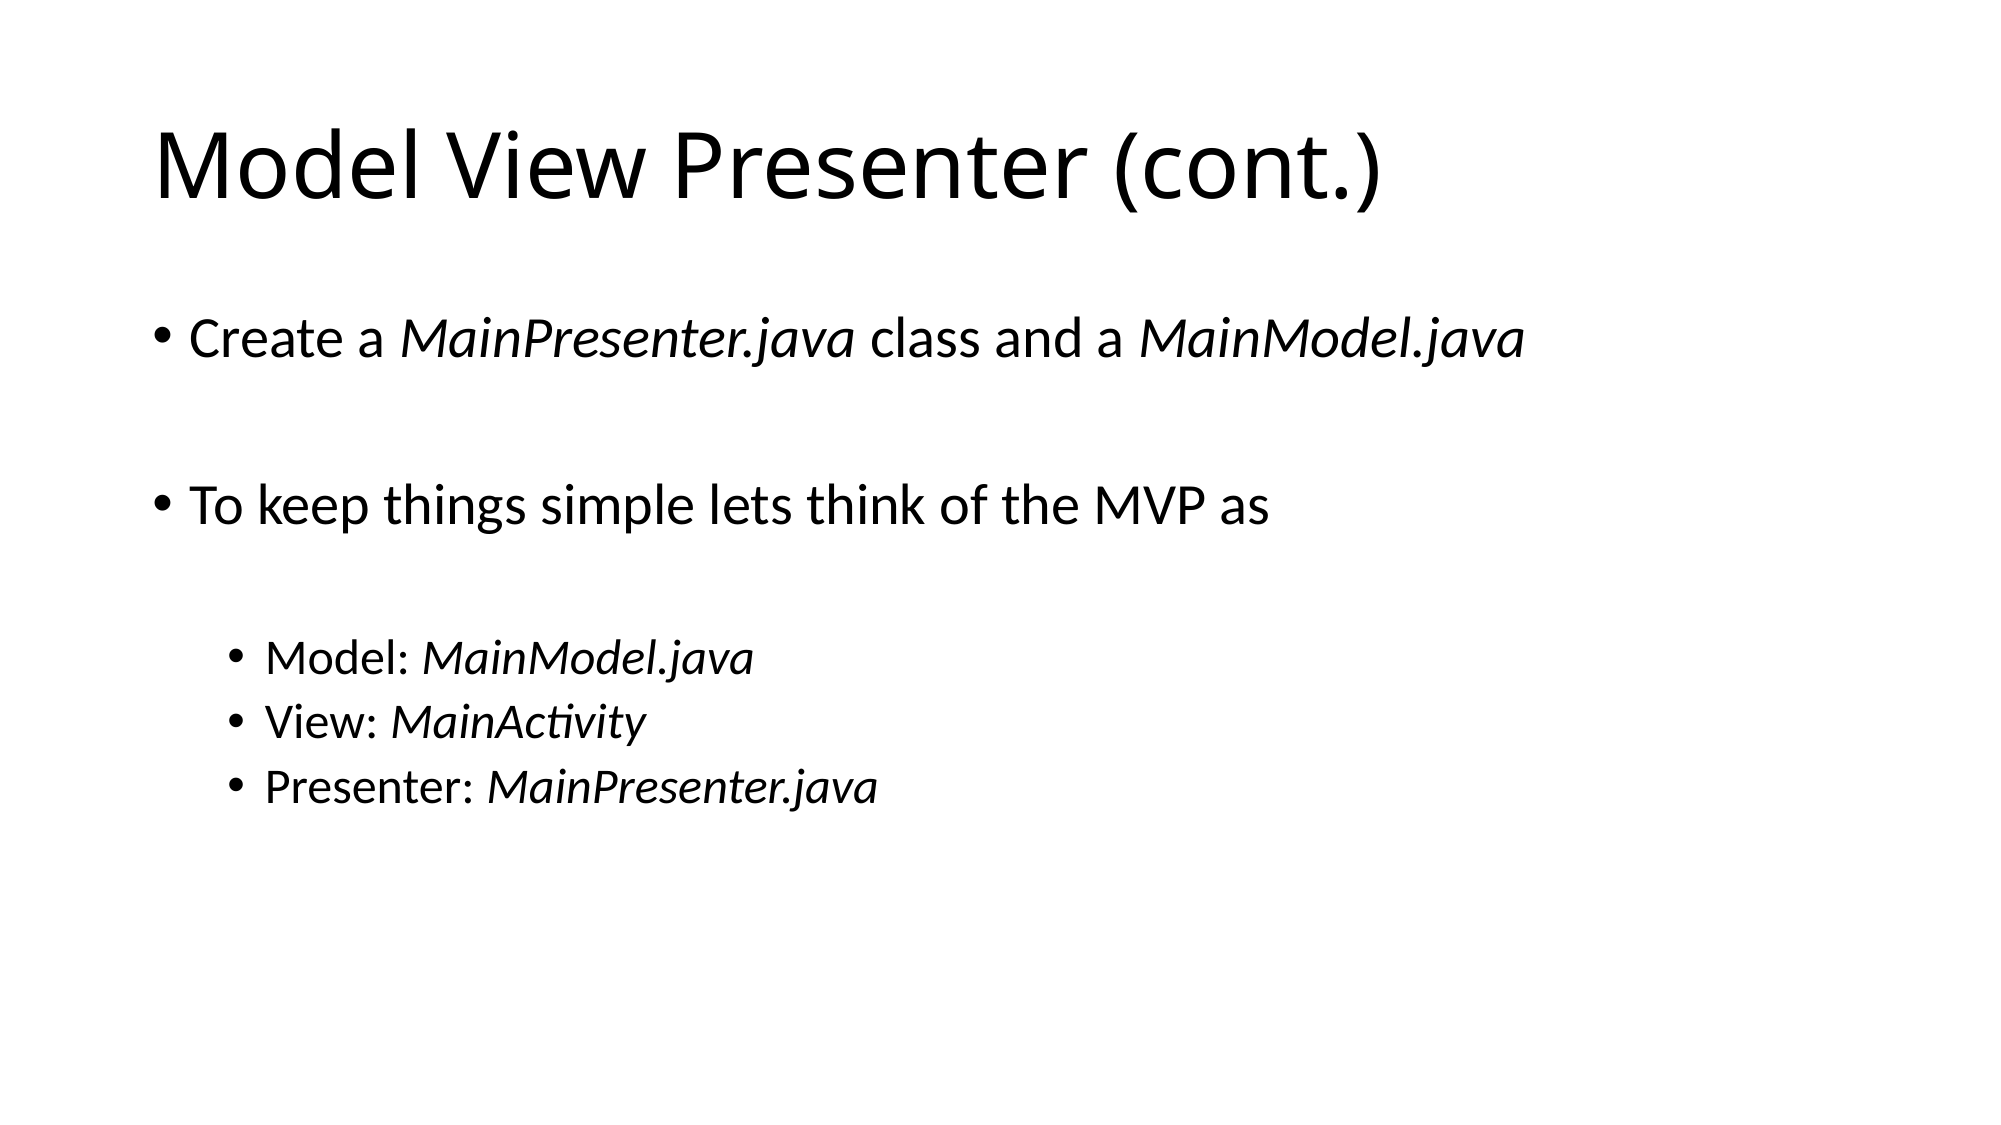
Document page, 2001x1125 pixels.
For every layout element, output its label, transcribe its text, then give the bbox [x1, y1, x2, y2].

list Create a MainPresenter.java class and a MainModel.java To keep things simple lets think of the MVP as Model: MainModel.java View: MainActivity Presenter: MainPresenter.java [137, 299, 1863, 1014]
title Model View Presenter (cont.) [137, 59, 1863, 278]
